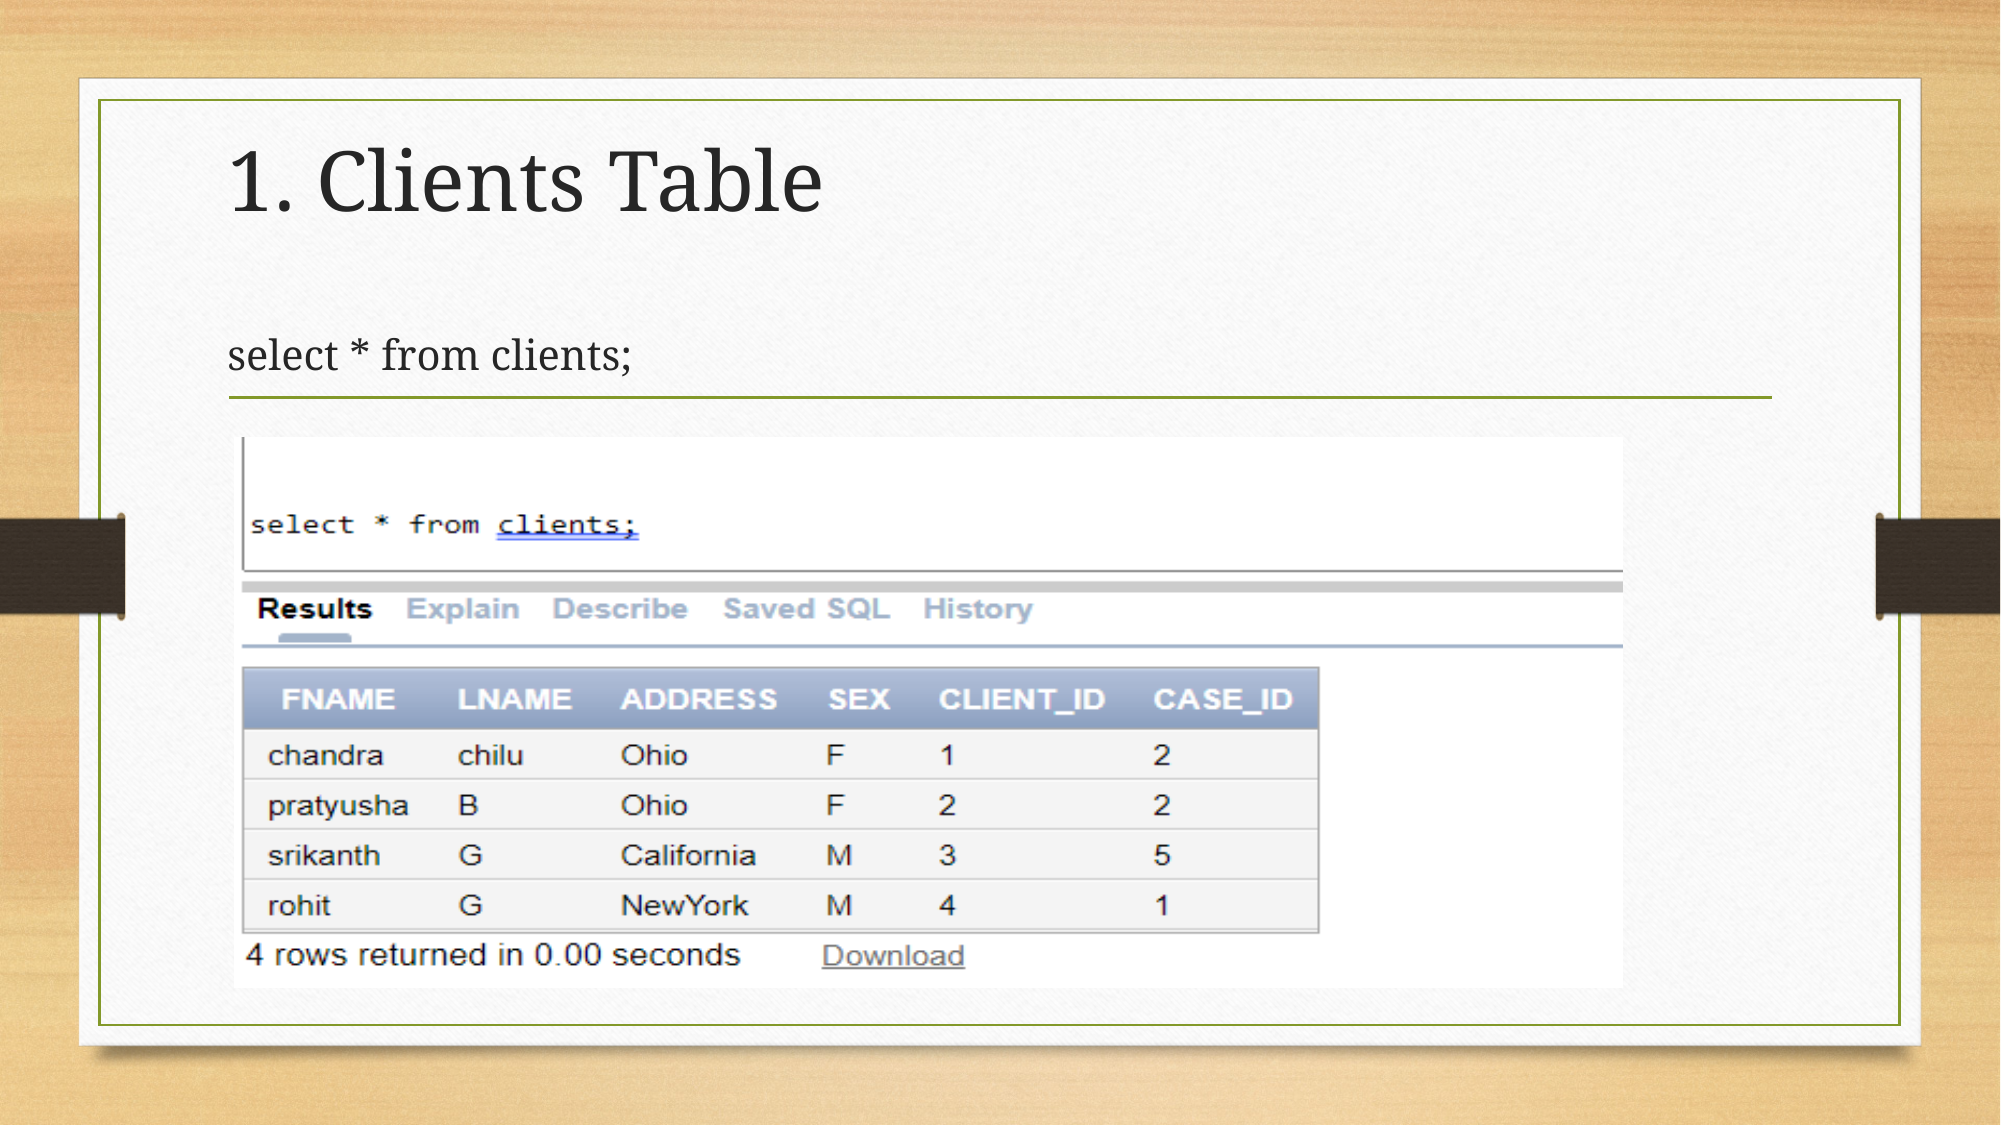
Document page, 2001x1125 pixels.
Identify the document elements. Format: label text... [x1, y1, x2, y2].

title 1. Clients Table select * from clients; [212, 119, 1788, 388]
picture [0, 0, 2001, 1125]
